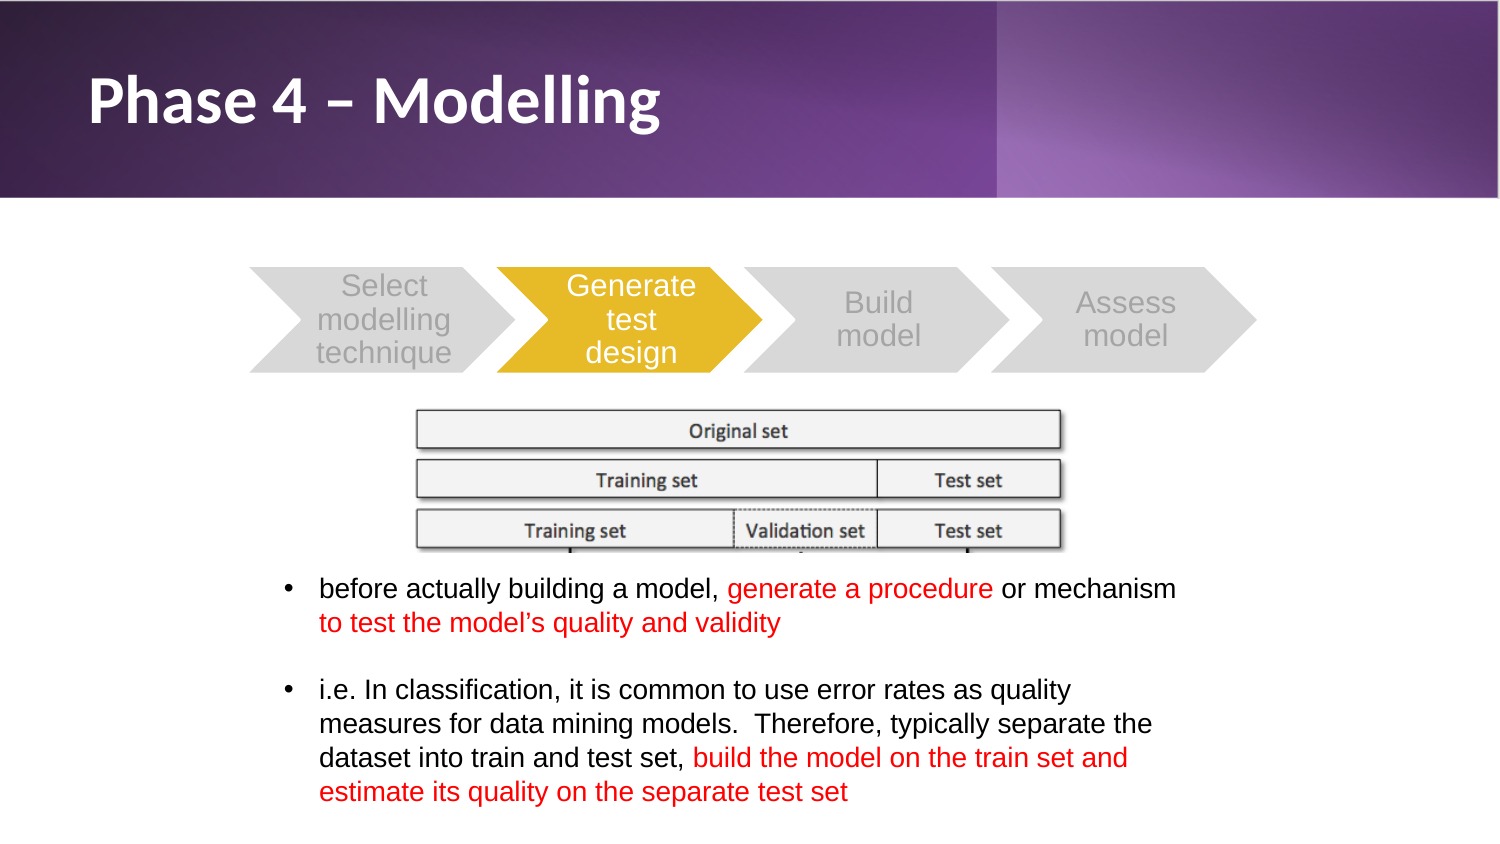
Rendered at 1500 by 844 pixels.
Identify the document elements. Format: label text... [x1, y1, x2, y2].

text_box before actually building a model, generate a procedure or mechanism to test the model’s quality and validity i.e. In classification, it is common to use error rates as quality measures for data mining models. Therefore, typically separate the dataset into train and test set, build the model on the train set and estimate its quality on the separate test set [269, 563, 1204, 815]
picture [398, 397, 1075, 554]
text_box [243, 264, 1261, 375]
picture [0, 0, 1500, 199]
